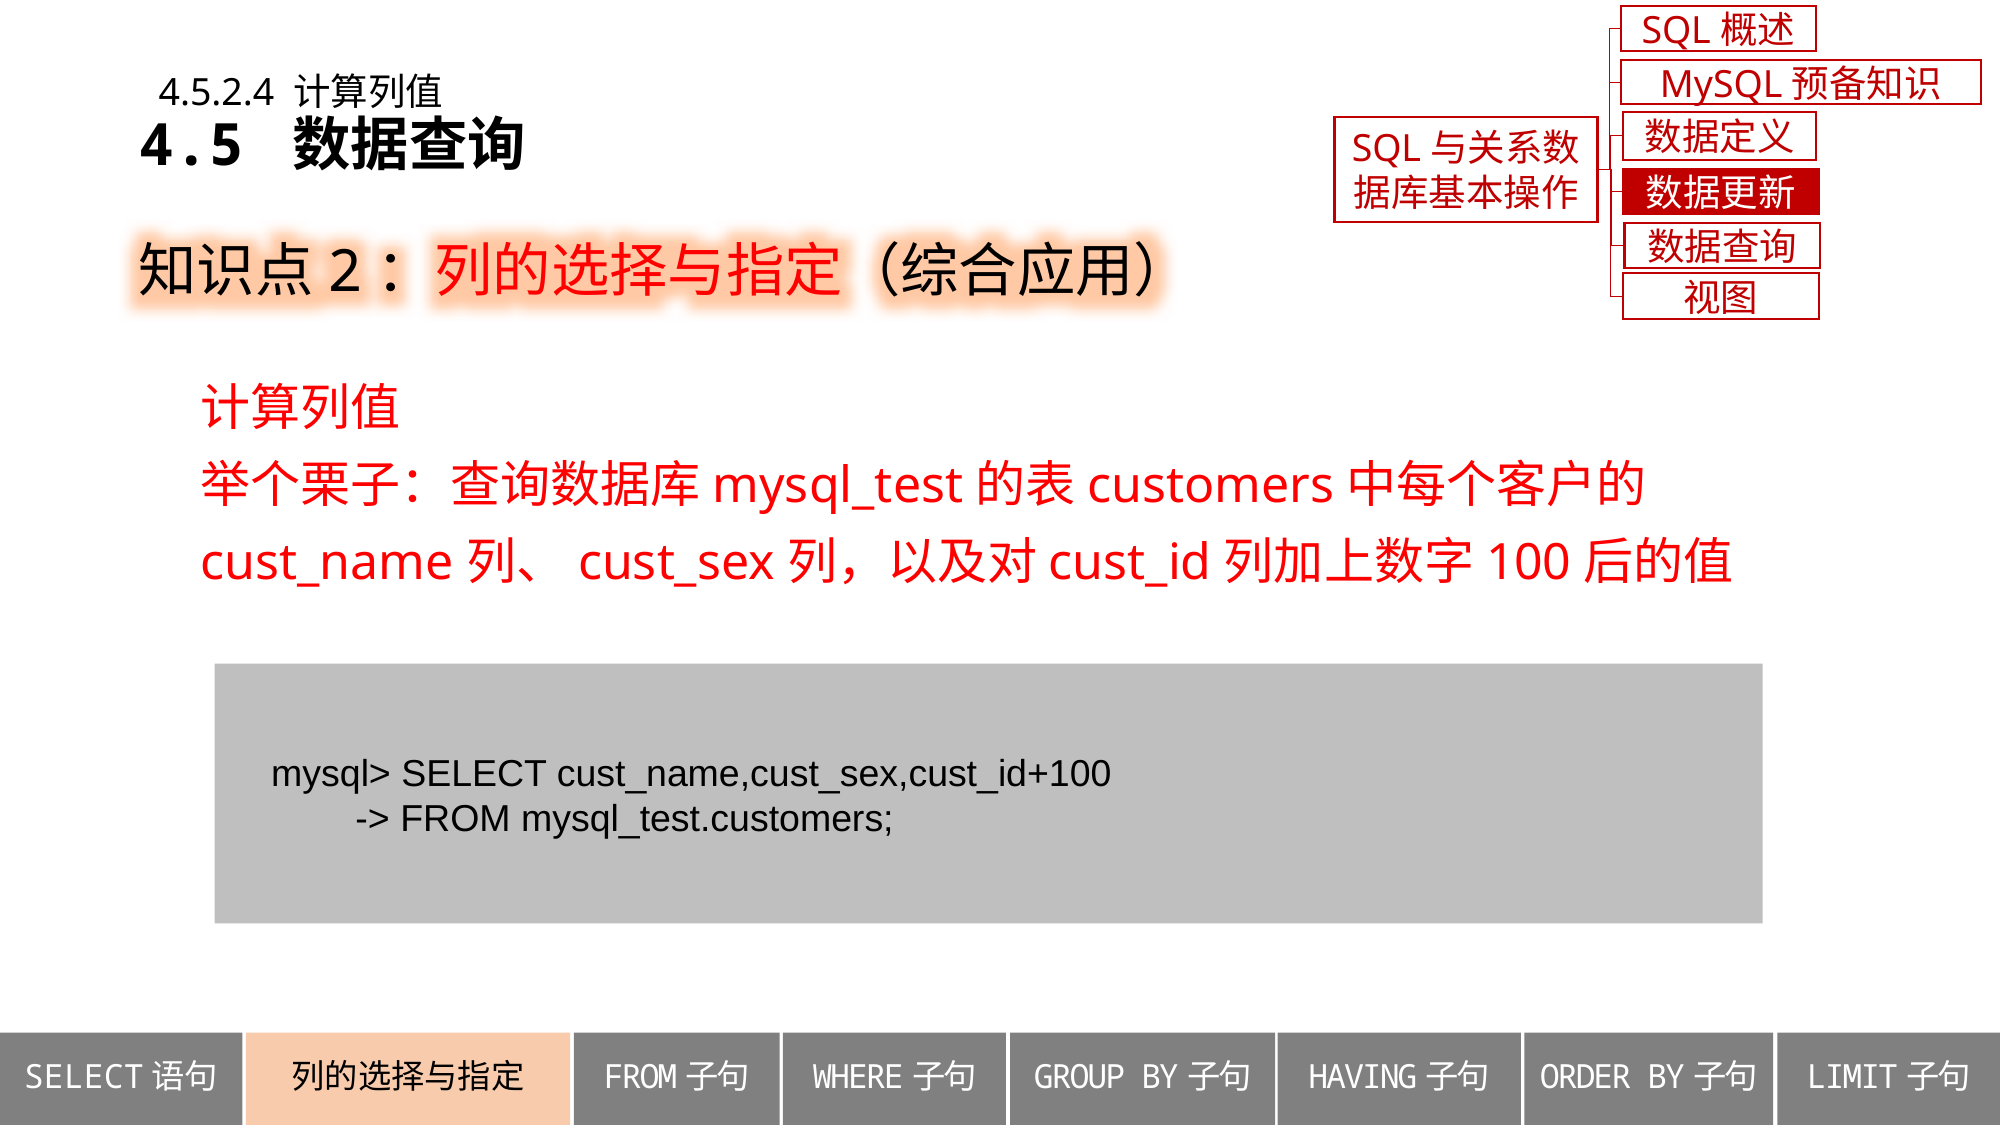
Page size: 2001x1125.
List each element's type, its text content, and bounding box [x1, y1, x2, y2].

text_box 知识点2：列的选择与指定（综合应用） [120, 154, 1333, 160]
text_box 计算列值 举个栗子：查询数据库mysql_test的表customers中每个客户的cust_name列、cust_sex列，以及对cust_id列加上数字100后的值 [186, 350, 1827, 597]
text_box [1597, 82, 1621, 135]
text_box 数据更新 [1623, 168, 1820, 215]
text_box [1597, 28, 1621, 82]
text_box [1597, 169, 1623, 297]
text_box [0, 1030, 2000, 1125]
text_box SQL与关系数据库基本操作 [1333, 116, 1597, 223]
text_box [114, 166, 1954, 339]
text_box 数据定义 [1622, 111, 1817, 161]
text_box 4.5 数据查询 [120, 97, 1568, 154]
text_box MySQL预备知识 [1621, 59, 1982, 105]
text_box 知识点2：列的选择与指定（综合应用） [120, 172, 1945, 329]
text_box 4.5.2.4 计算列值 [143, 28, 1257, 121]
text_box SQL概述 [1620, 5, 1817, 52]
text_box 数据查询 [1623, 222, 1821, 269]
text_box 视图 [1622, 272, 1820, 320]
text_box mysql> SELECT cust_name,cust_sex,cust_id+100 -> FROM mysql_test.customers; [214, 663, 1764, 924]
text_box SQL与关系数据库基本操作 [118, 170, 1949, 335]
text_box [1597, 135, 1623, 169]
